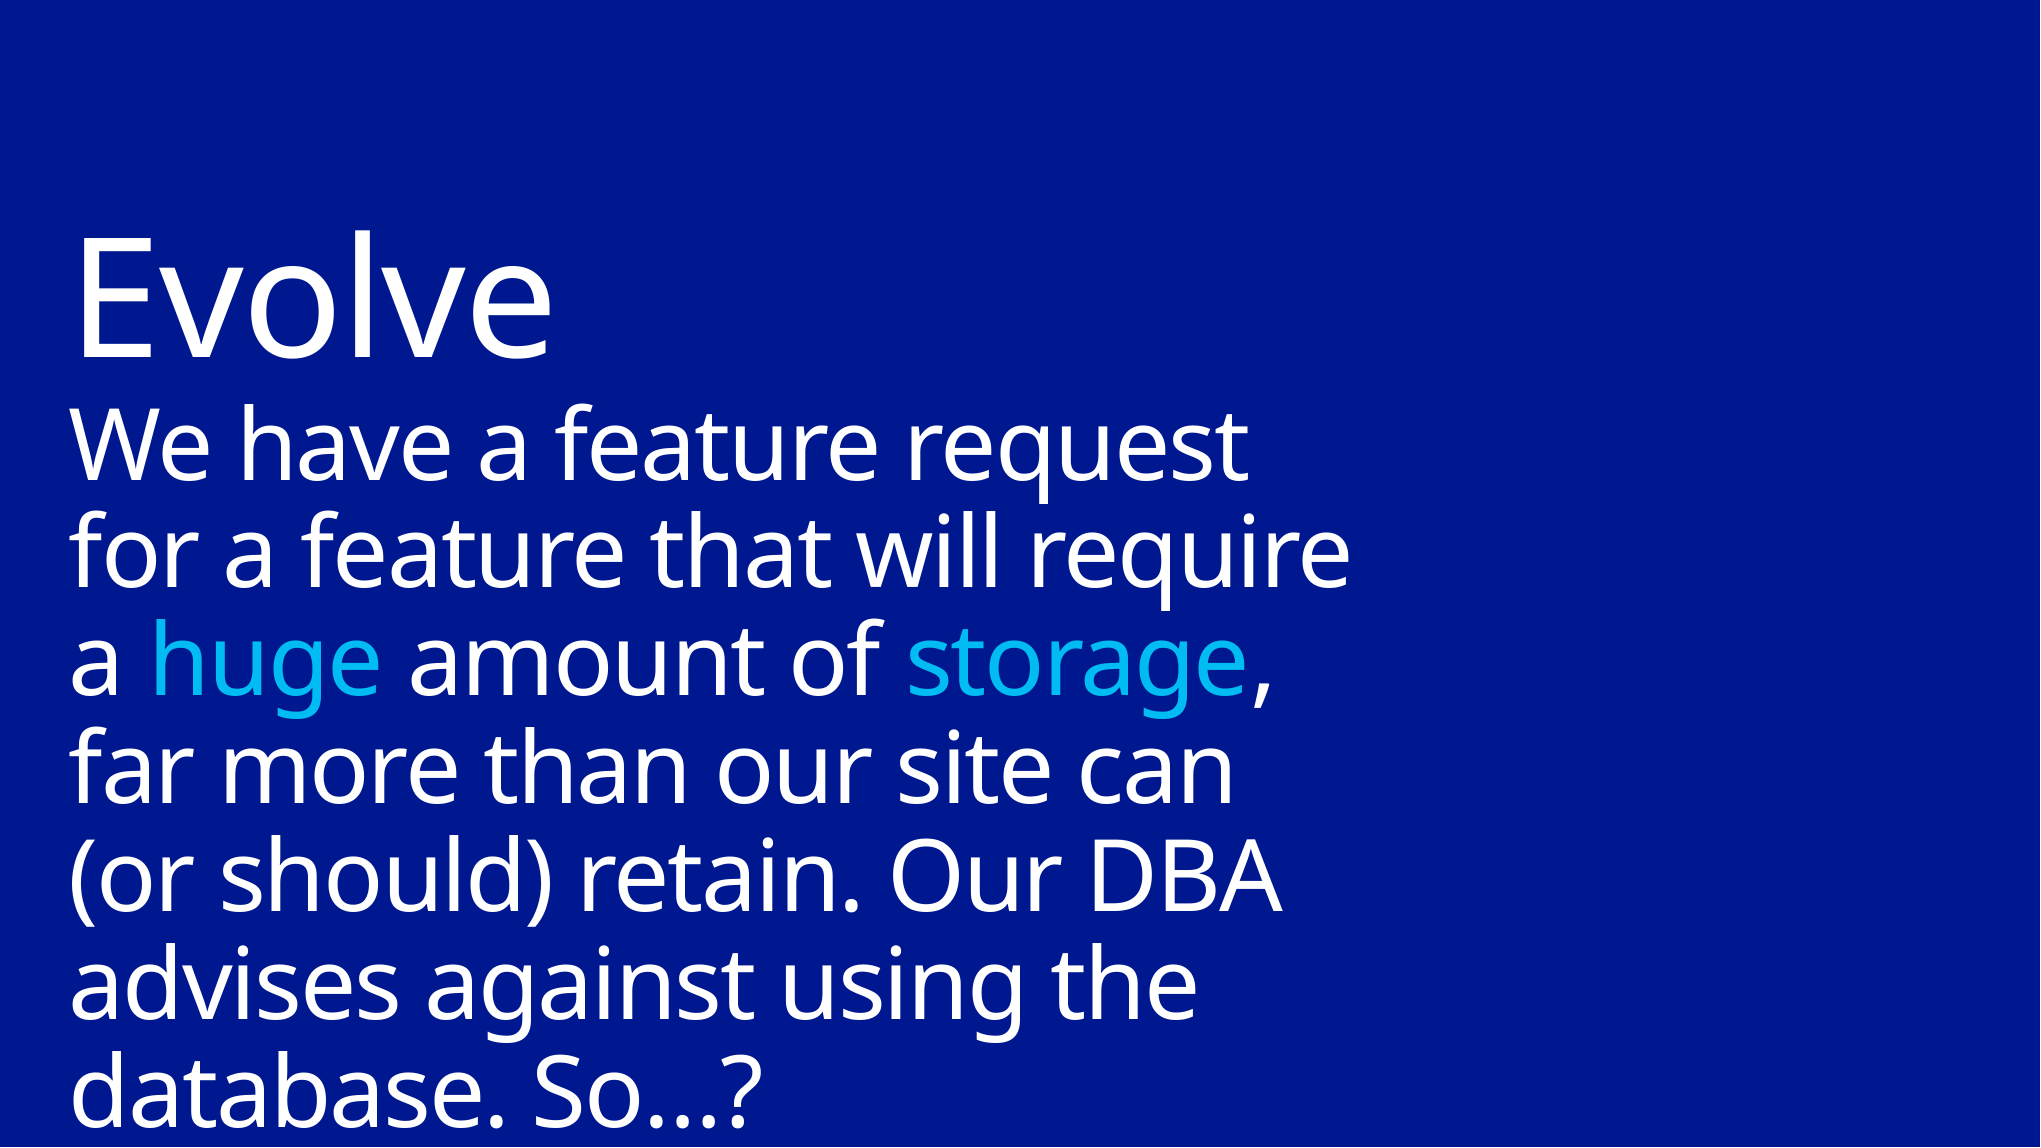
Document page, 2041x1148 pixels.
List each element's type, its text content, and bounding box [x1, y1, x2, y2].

title Evolve We have a feature request for a feature that will require a huge amount of storage, far more than our site can (or should) retain. Our DBA advises against using the database. So…? [45, 198, 1396, 1069]
